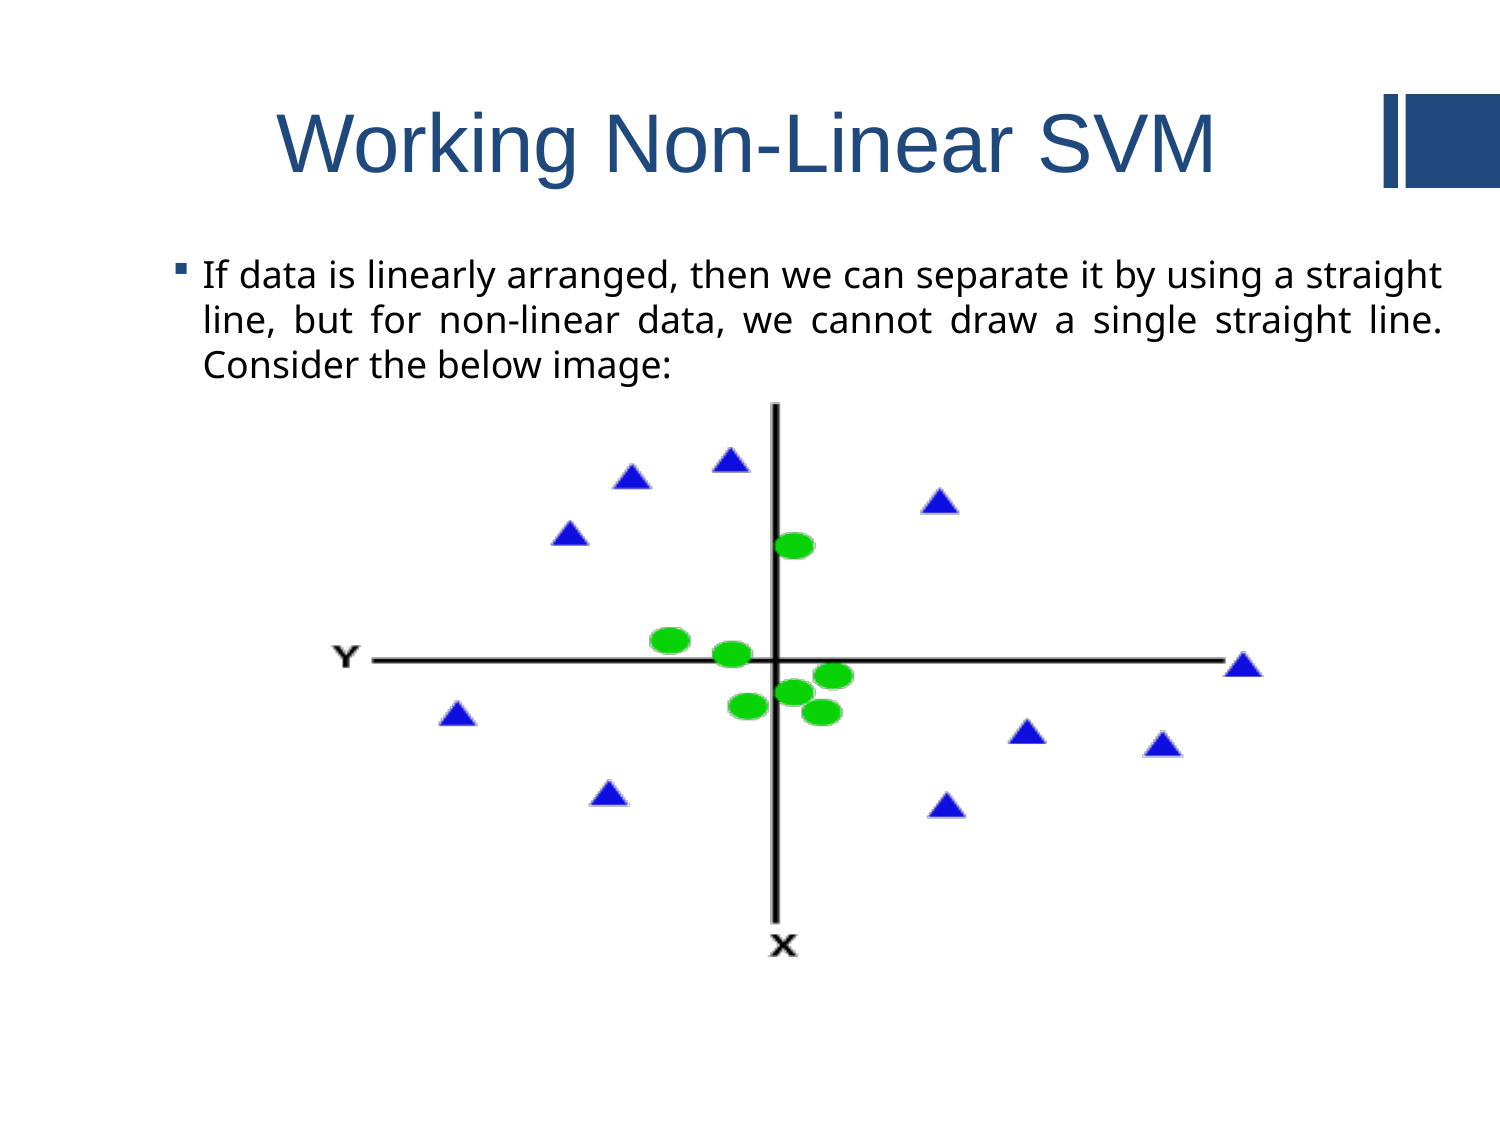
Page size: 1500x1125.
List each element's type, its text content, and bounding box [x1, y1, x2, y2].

picture [312, 384, 1292, 969]
list If data is linearly arranged, then we can separate it by using a straight line, but for non-linear data, we cannot draw a single straight line. Consider the below image: [150, 243, 1459, 1083]
title Working Non-Linear SVM [147, 66, 1348, 197]
